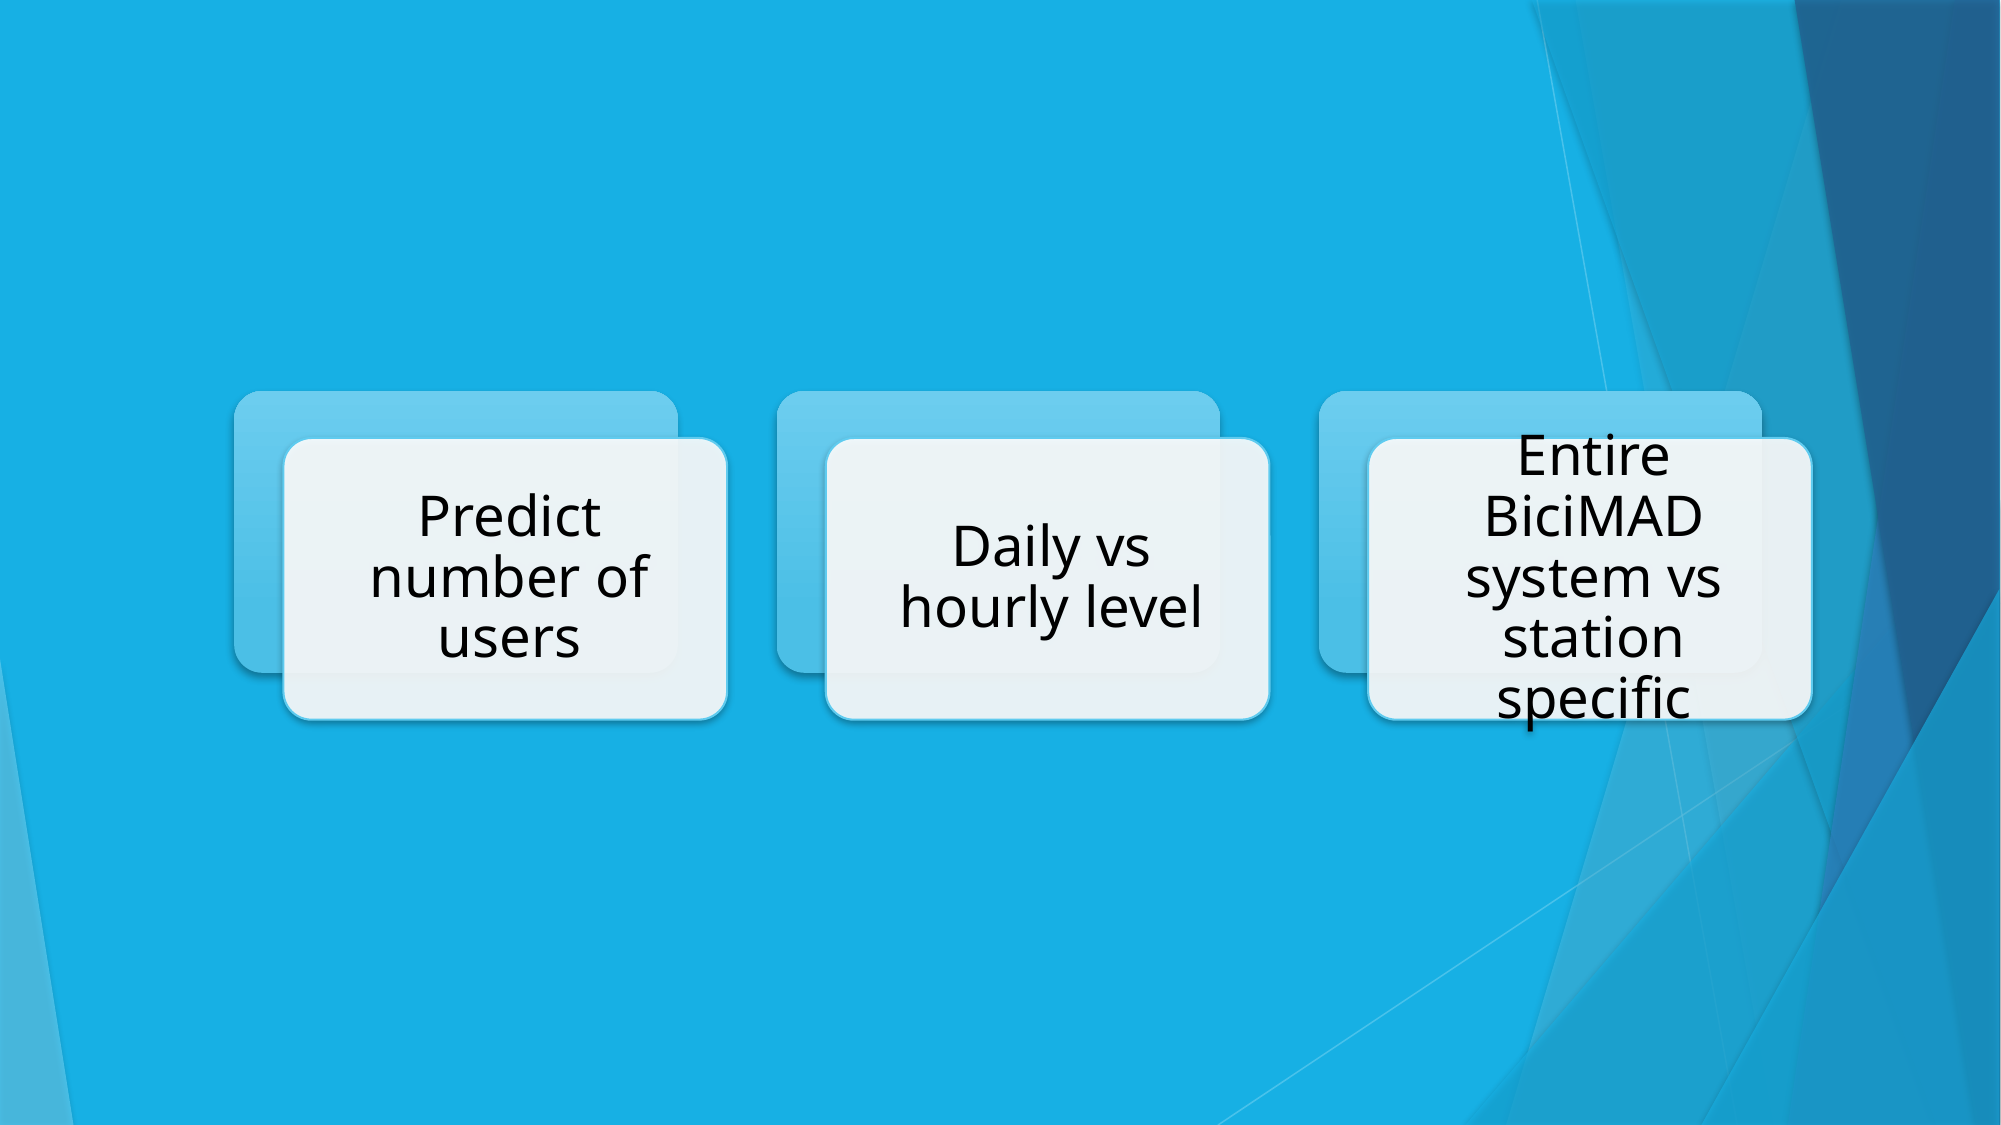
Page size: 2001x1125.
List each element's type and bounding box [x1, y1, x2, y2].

list [233, 219, 1813, 892]
text_box [0, 0, 2000, 1125]
